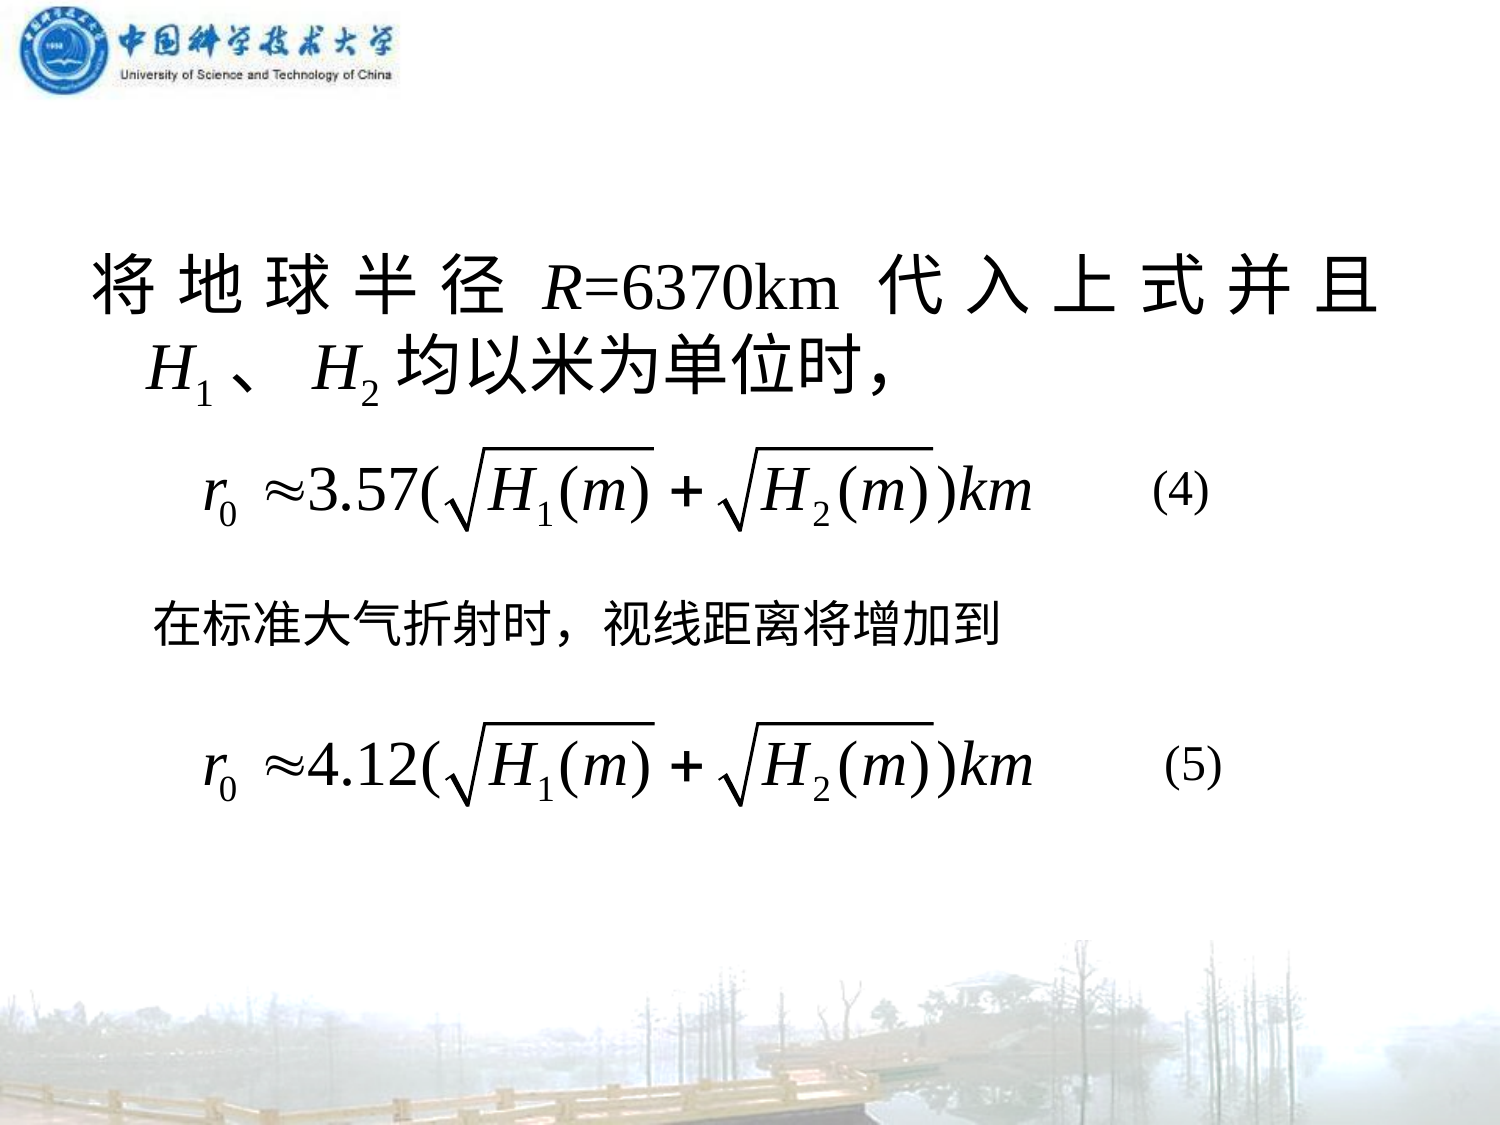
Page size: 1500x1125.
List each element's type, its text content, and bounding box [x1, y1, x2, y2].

list 将地球半径R=6370km代入上式并且H1、H2均以米为单位时， [74, 235, 1412, 411]
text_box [191, 435, 1046, 548]
text_box 即基本传输损耗Lb包括 它们都是工作频率、传输模式、通信距离和时间的函数，其中Lg仅当多跳模式下才存在，它是电波经地面反射后引起的损耗。Lg与电波的极化、频率、射线仰角以及地质情况等因素有关。 [0, 940, 1500, 1125]
text_box 在标准大气折射时，视线距离将增加到 [137, 585, 1063, 661]
text_box (5) [1100, 722, 1500, 798]
picture [0, 0, 422, 103]
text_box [191, 710, 1046, 823]
text_box (4) [1137, 447, 1463, 523]
